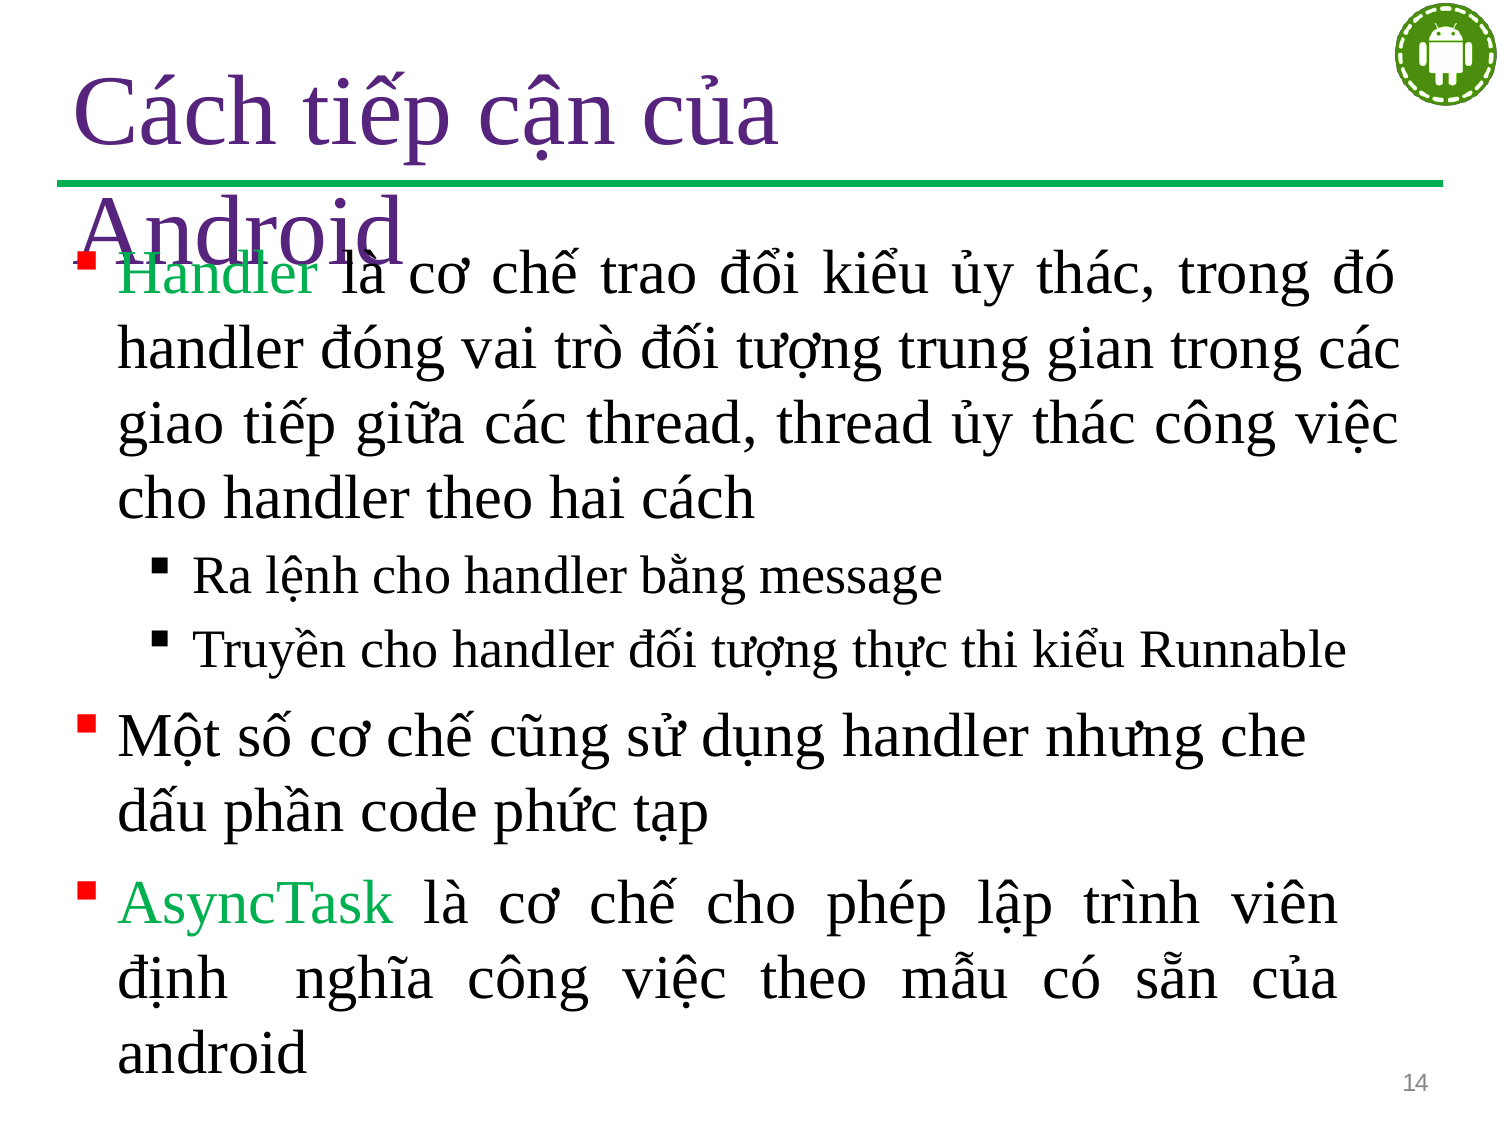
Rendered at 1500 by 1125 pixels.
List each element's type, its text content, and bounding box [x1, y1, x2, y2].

title Cách tiếp cận của Android [70, 42, 1135, 229]
picture [1391, 0, 1500, 109]
slide_number 14 [1398, 1070, 1432, 1125]
text_box Handler là cơ chế trao đổi kiểu ủy thác, trong đó handler đóng vai trò đối tượng trung gian trong các giao tiếp giữa các thread, thread ủy thác công việc cho handler theo hai cách Ra lệnh cho handler bằng message Truyền cho handler đối tượng thực thi kiểu Runnable Một số cơ chế cũng sử dụng handler nhưng che dấu phần code phức tạp AsyncTask là cơ chế cho phép lập trình viên định nghĩa công việc theo mẫu có sẵn của android [70, 229, 1420, 1086]
